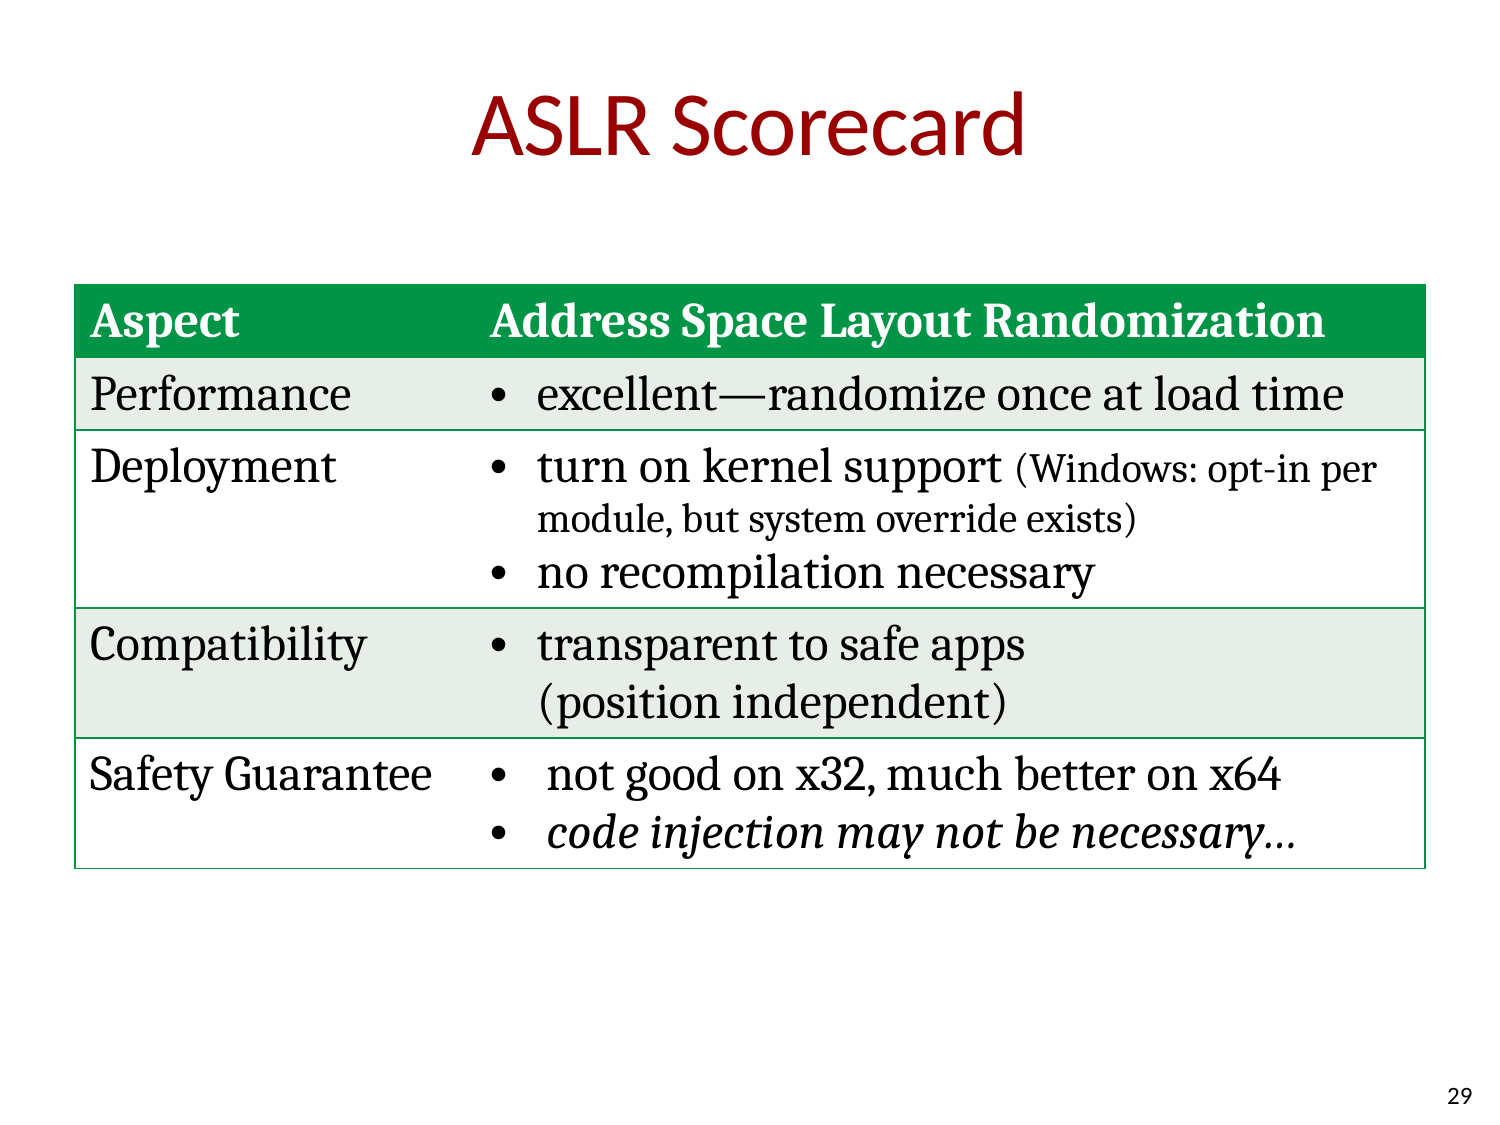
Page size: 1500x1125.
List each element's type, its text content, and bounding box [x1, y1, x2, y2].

title ASLR Scorecard [75, 24, 1425, 213]
table_header Address Space Layout Randomization [475, 286, 1424, 357]
table_cell transparent to safe apps (position independent) [475, 609, 1424, 737]
table_cell not good on x32, much better on x64 code injection may not be necessary… [475, 739, 1424, 868]
table_cell Performance [76, 358, 475, 429]
table_cell Compatibility [76, 609, 475, 737]
table_cell excellent—randomize once at load time [475, 358, 1424, 429]
slide_number 29 [1137, 1065, 1488, 1125]
table_cell Safety Guarantee [76, 739, 475, 868]
table_header Aspect [76, 286, 475, 357]
table_cell turn on kernel support (Windows: opt-in per module, but system override exists) no recompilation necessary [475, 431, 1424, 607]
table_cell Deployment [76, 431, 475, 607]
